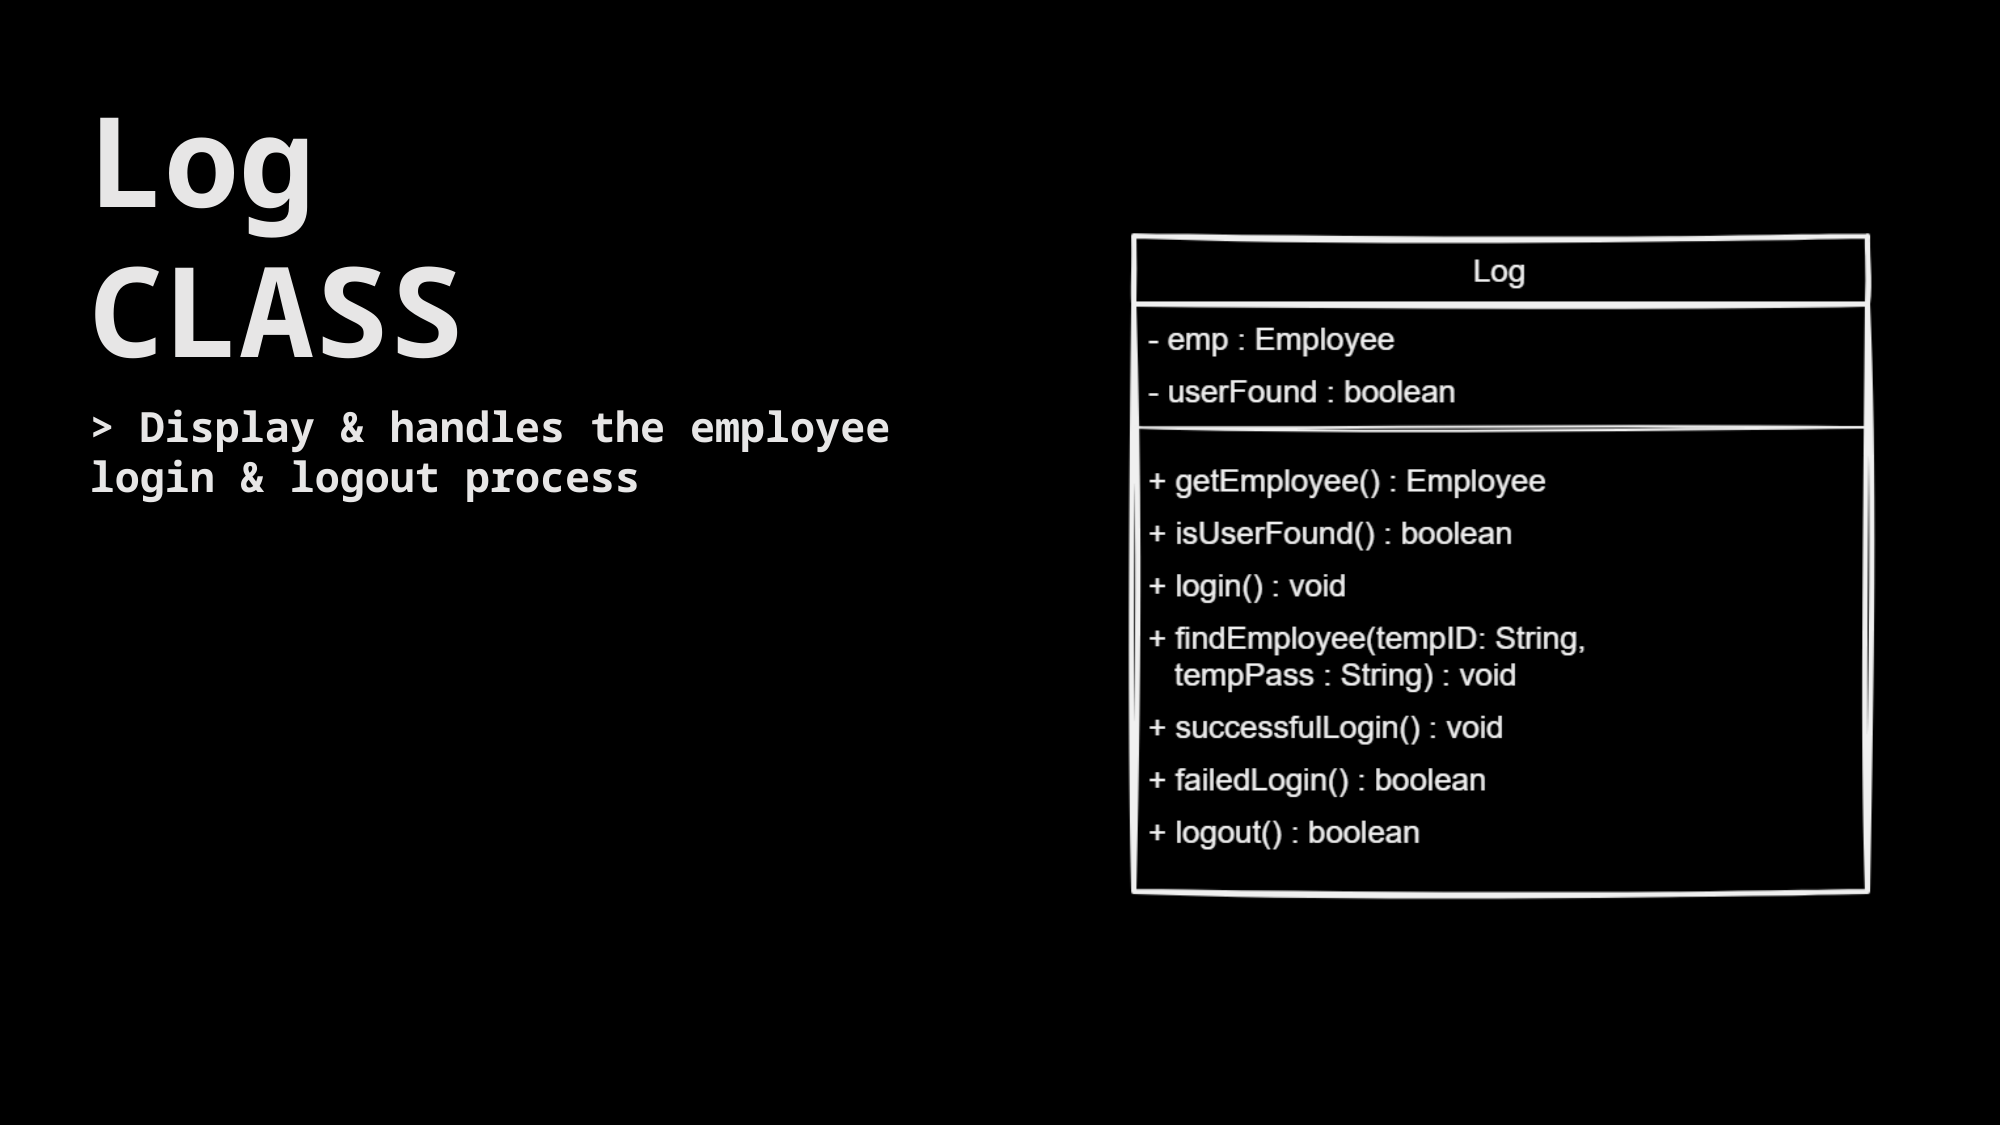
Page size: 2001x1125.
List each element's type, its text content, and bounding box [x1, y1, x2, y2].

text_box > Display & handles the employee login & logout process [75, 393, 999, 508]
picture [999, 101, 2000, 1024]
text_box Log CLASS [74, 74, 1925, 390]
